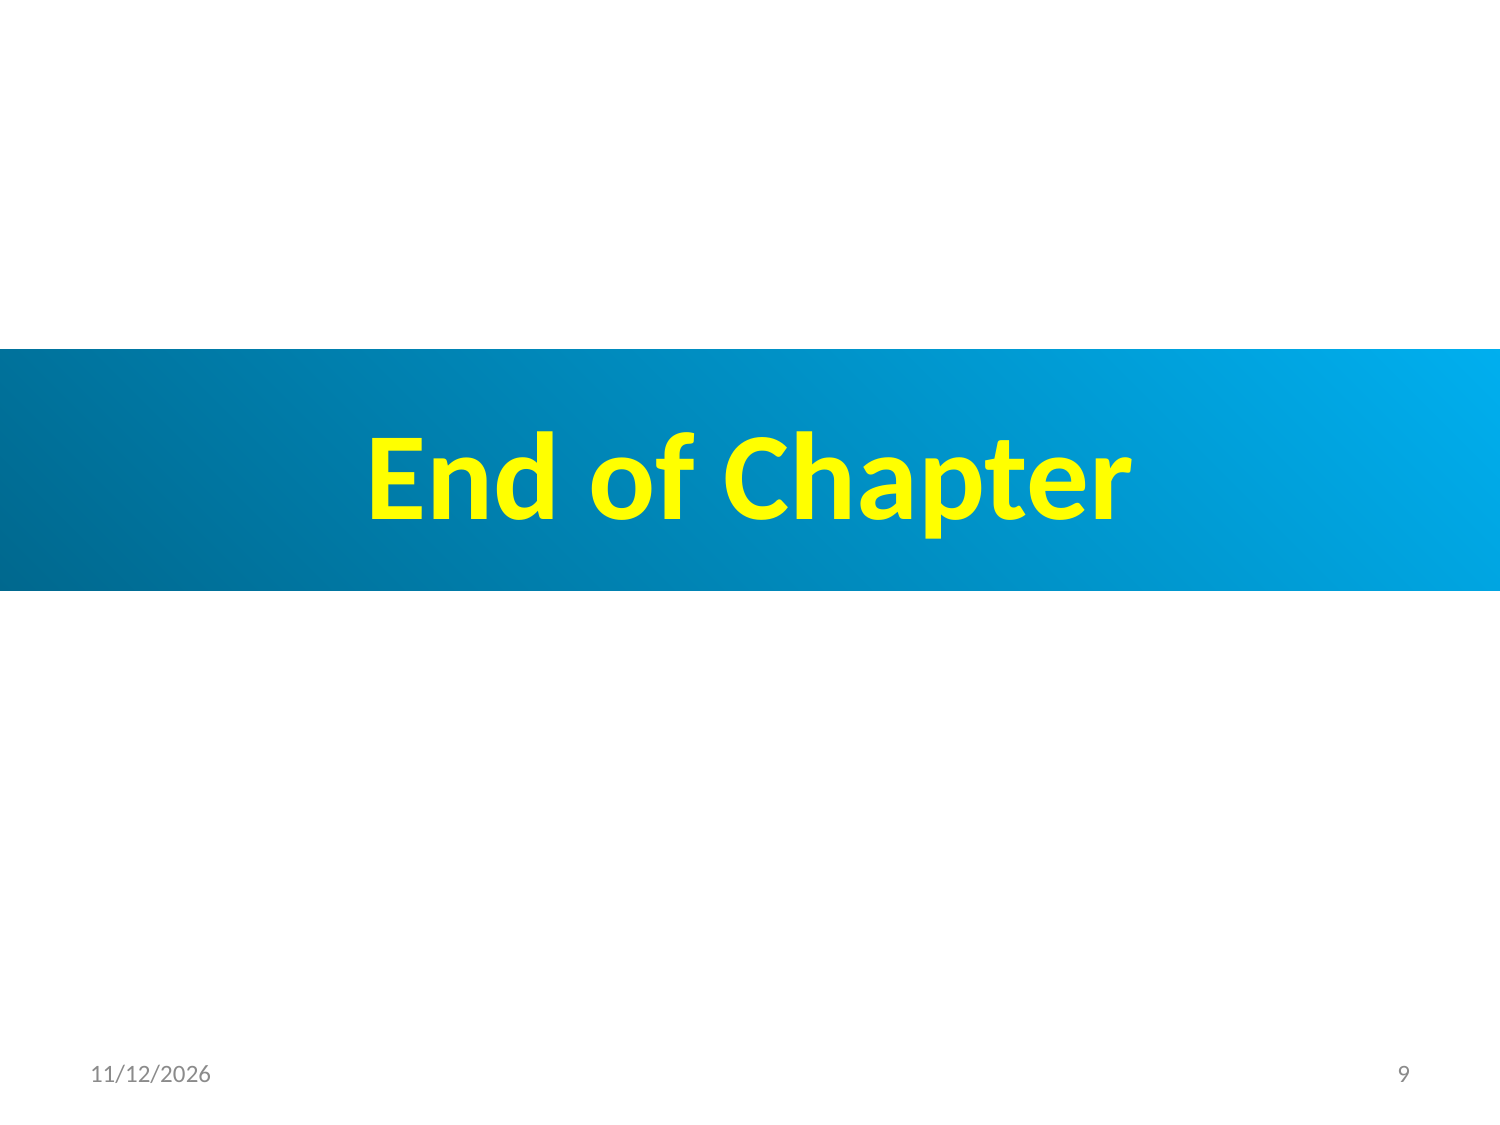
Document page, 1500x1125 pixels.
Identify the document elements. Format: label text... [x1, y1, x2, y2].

slide_number 9 [1074, 1042, 1425, 1103]
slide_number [75, 1042, 425, 1103]
title End of Chapter [0, 349, 1500, 591]
